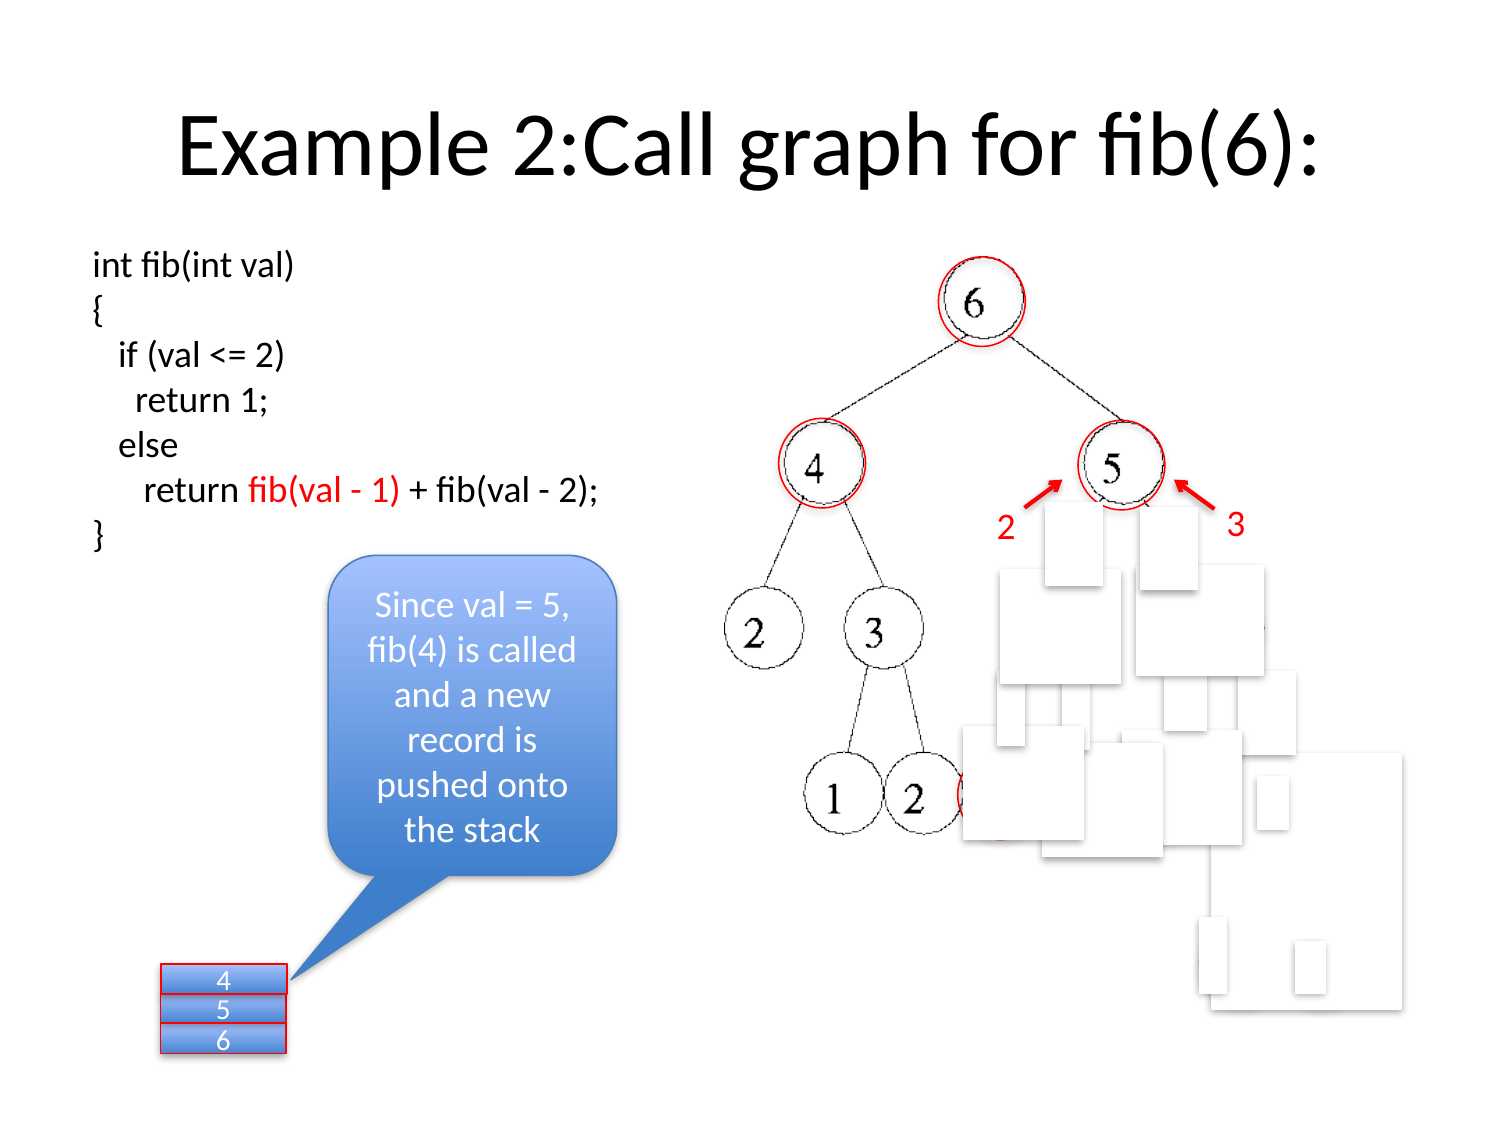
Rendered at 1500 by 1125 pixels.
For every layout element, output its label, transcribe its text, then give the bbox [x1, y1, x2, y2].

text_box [1173, 479, 1215, 510]
title Example 2:Call graph for fib(6): [75, 45, 1425, 233]
text_box 4 [160, 963, 288, 995]
text_box 6 [160, 1029, 287, 1054]
text_box Since val = 5, fib(4) is called and a new record is pushed onto the stack [292, 554, 387, 980]
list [392, 256, 1500, 1000]
text_box int fib(int val) { if (val <= 2) return 1; else return fib(val - 1) + fib(val - 2); } [77, 232, 614, 563]
text_box 5 [160, 1002, 287, 1024]
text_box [1024, 479, 1063, 508]
